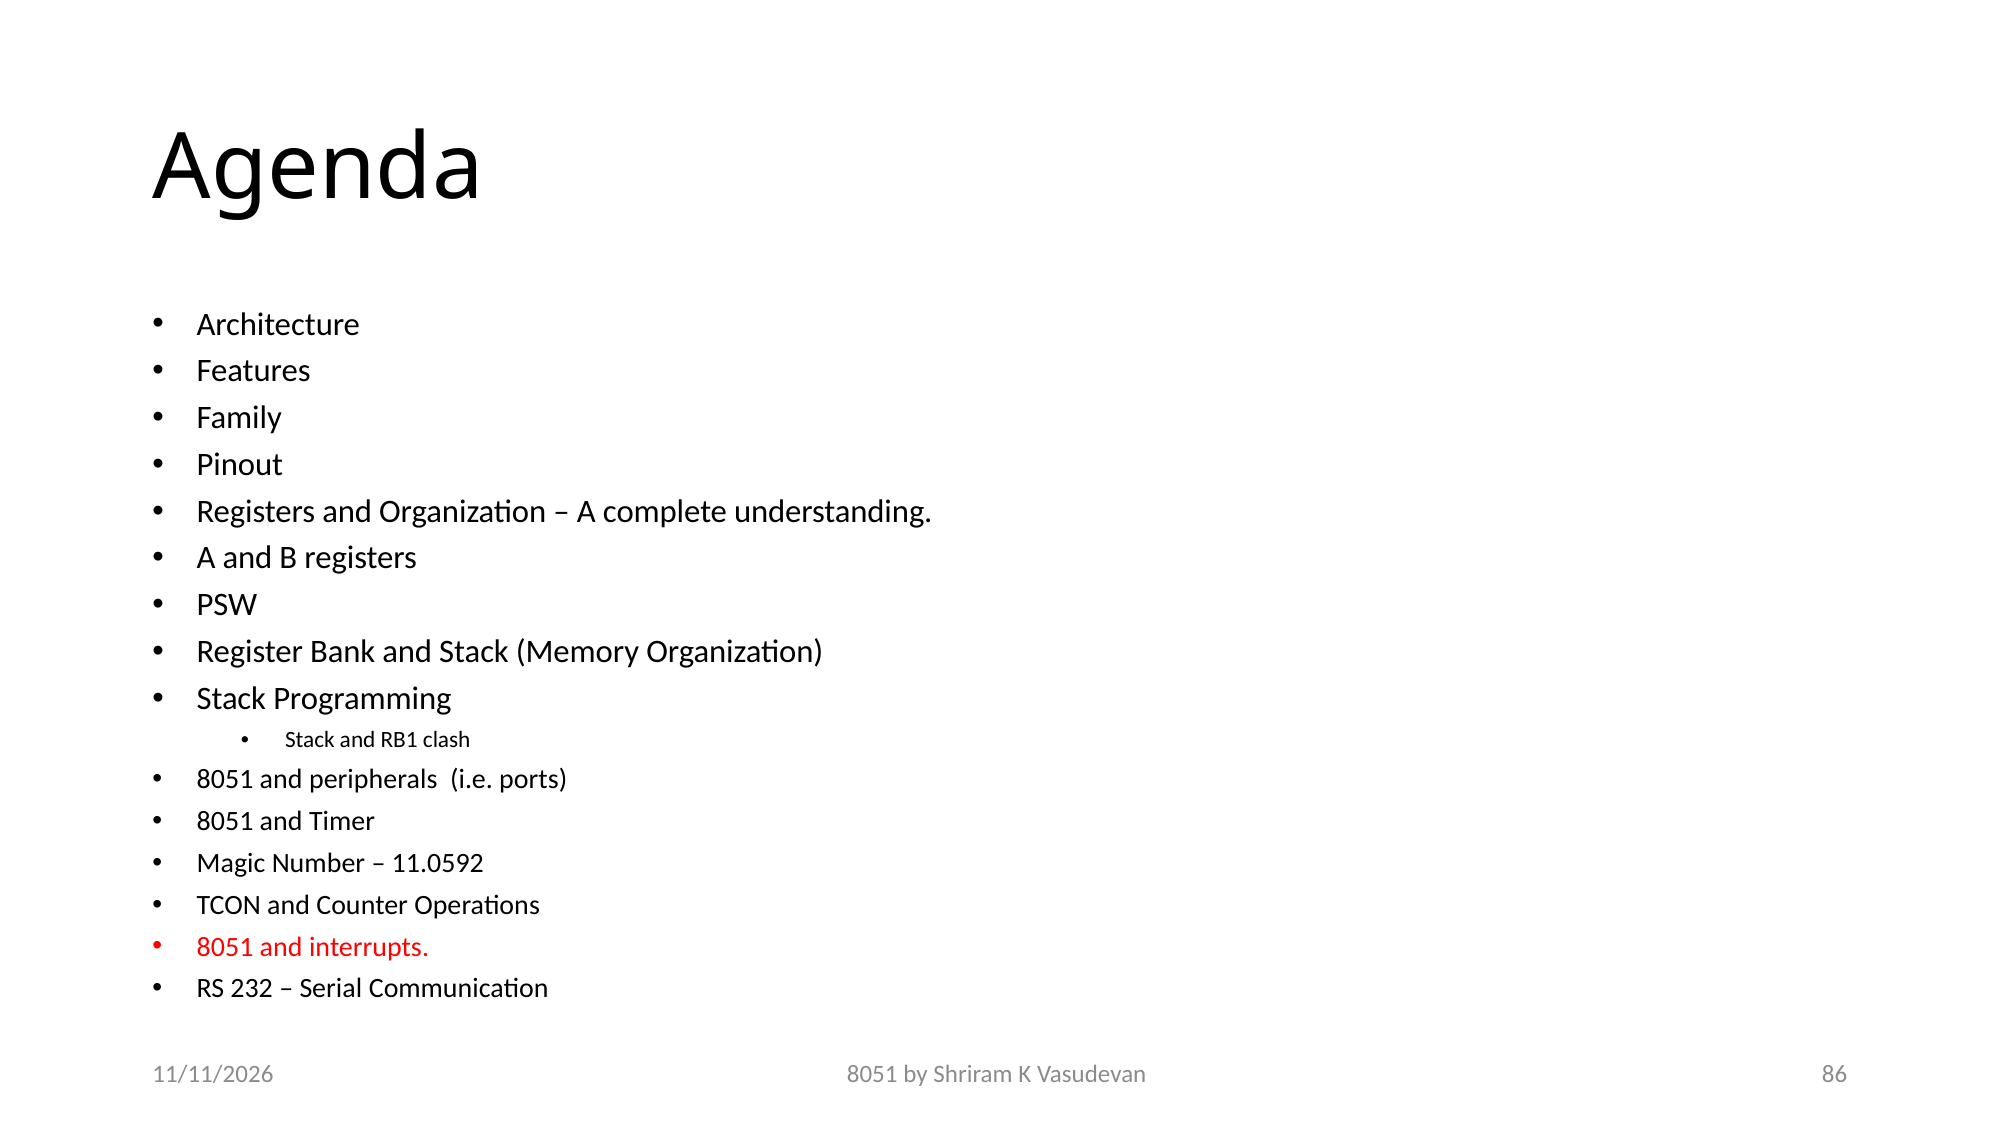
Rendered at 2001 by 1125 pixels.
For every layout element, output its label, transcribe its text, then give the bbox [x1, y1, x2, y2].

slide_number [137, 1042, 588, 1103]
title Agenda [137, 59, 1863, 278]
footer 8051 by Shriram K Vasudevan [662, 1042, 1338, 1103]
slide_number 86 [1412, 1042, 1863, 1103]
list Architecture Features Family Pinout Registers and Organization – A complete understanding. A and B registers PSW Register Bank and Stack (Memory Organization) Stack Programming Stack and RB1 clash 8051 and peripherals (i.e. ports) 8051 and Timer Magic Number – 11.0592 TCON and Counter Operations 8051 and interrupts. RS 232 – Serial Communication [137, 299, 1863, 1014]
